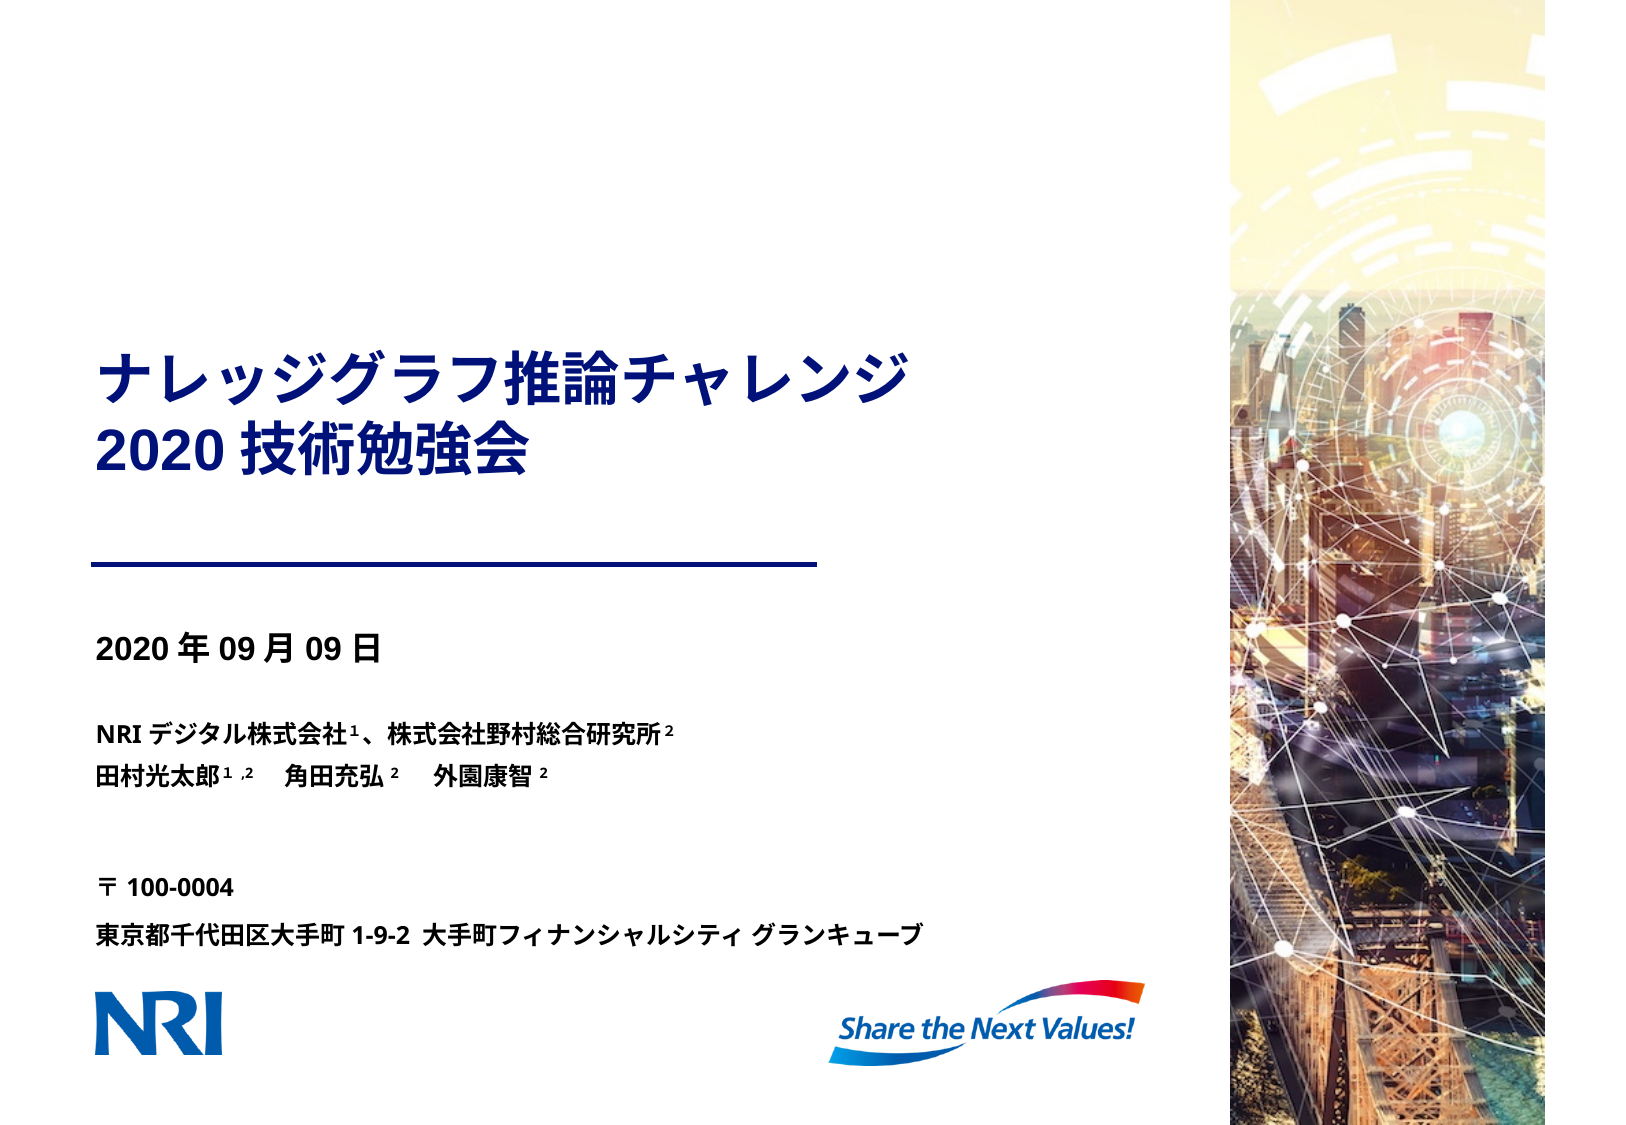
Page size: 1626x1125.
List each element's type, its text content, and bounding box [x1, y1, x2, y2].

title ナレッジグラフ推論チャレンジ 2020技術勉強会 [80, 260, 1196, 494]
picture [1230, 0, 1545, 1125]
list 〒100-0004 東京都千代田区大手町1-9-2 大手町フィナンシャルシティ グランキューブ [80, 891, 1196, 933]
picture [95, 991, 222, 1055]
list NRIデジタル株式会社１、株式会社野村総合研究所２ 田村光太郎１,2 角田充弘2 外園康智2 [80, 699, 1196, 870]
picture [828, 980, 1145, 1066]
list 2020年09月09日 [80, 621, 1196, 678]
